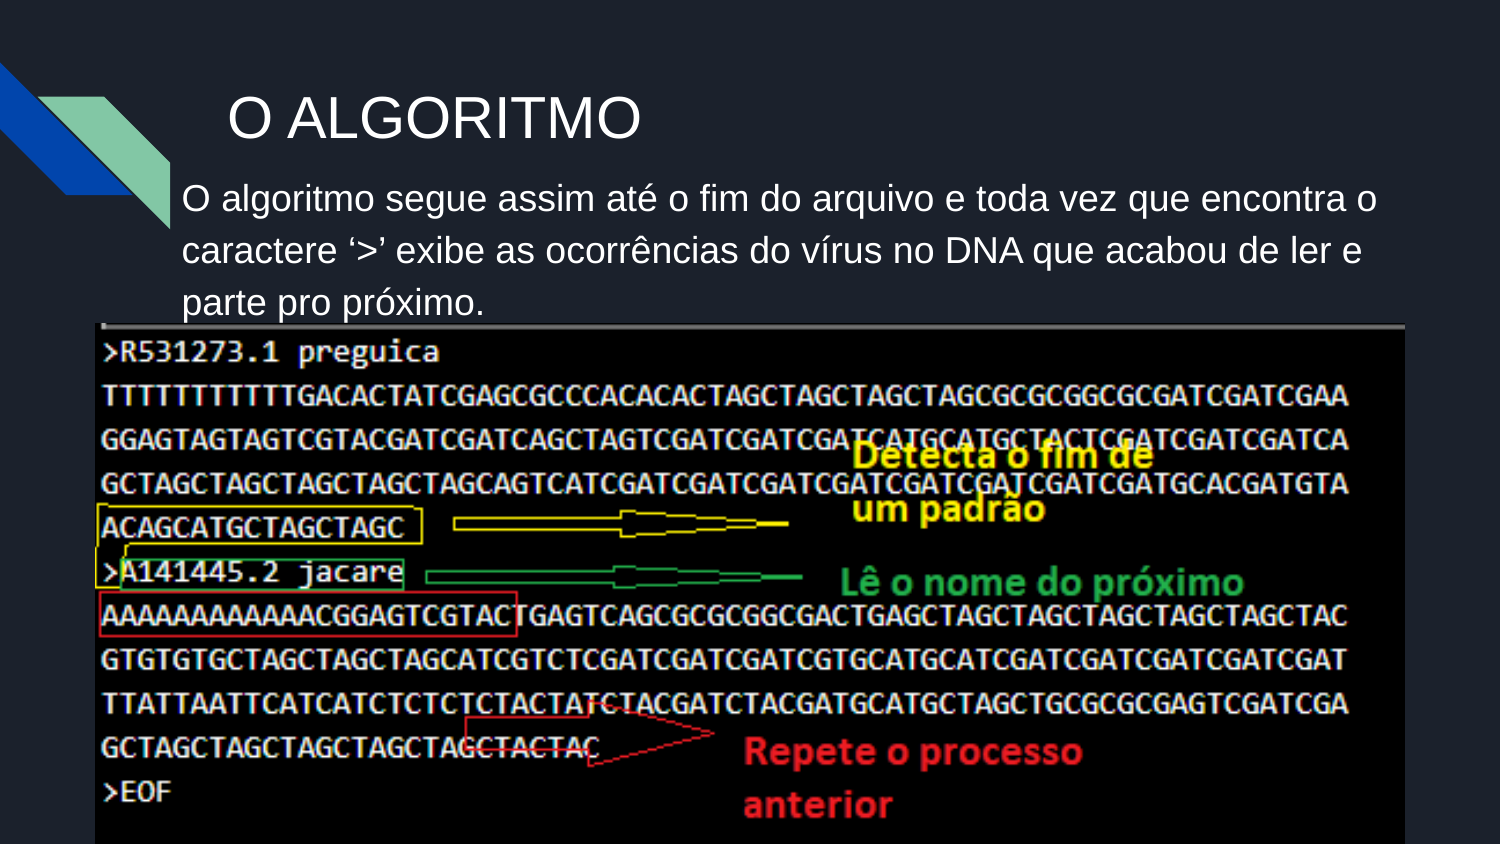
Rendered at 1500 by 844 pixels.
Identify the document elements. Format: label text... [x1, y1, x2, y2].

list O algoritmo segue assim até o fim do arquivo e toda vez que encontra o caractere ‘>’ exibe as ocorrências do vírus no DNA que acabou de ler e parte pro próximo. [166, 152, 1443, 631]
picture [95, 323, 1405, 844]
title O ALGORITMO [212, 64, 1368, 152]
